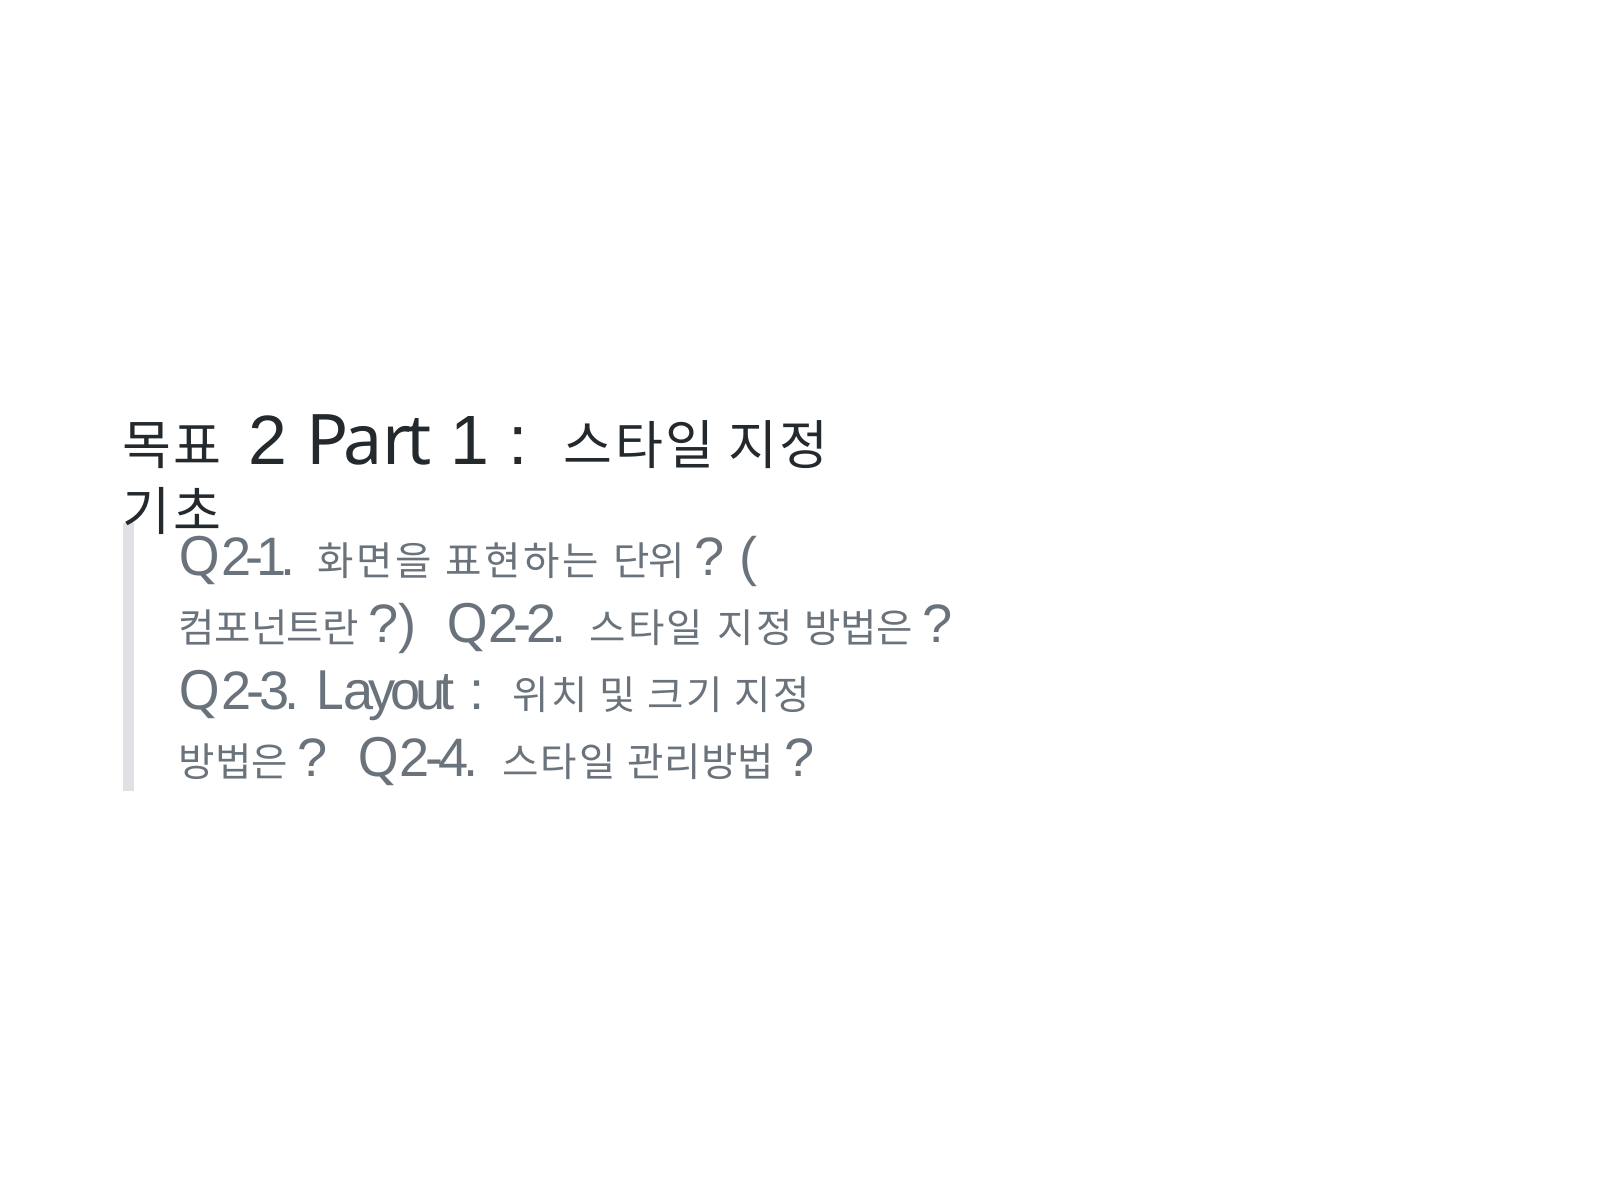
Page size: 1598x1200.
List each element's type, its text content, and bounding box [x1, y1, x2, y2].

text_box Q2‑1. 화면을 표현하는 단위? (컴포넌트란?) Q2‑2. 스타일 지정 방법은? Q2‑3. Layout : 위치 및 크기 지정 방법은? Q2‑4. 스타일 관리방법? [176, 516, 950, 788]
title 목표 2 Part 1 : 스타일 지정 기초 [120, 392, 850, 596]
